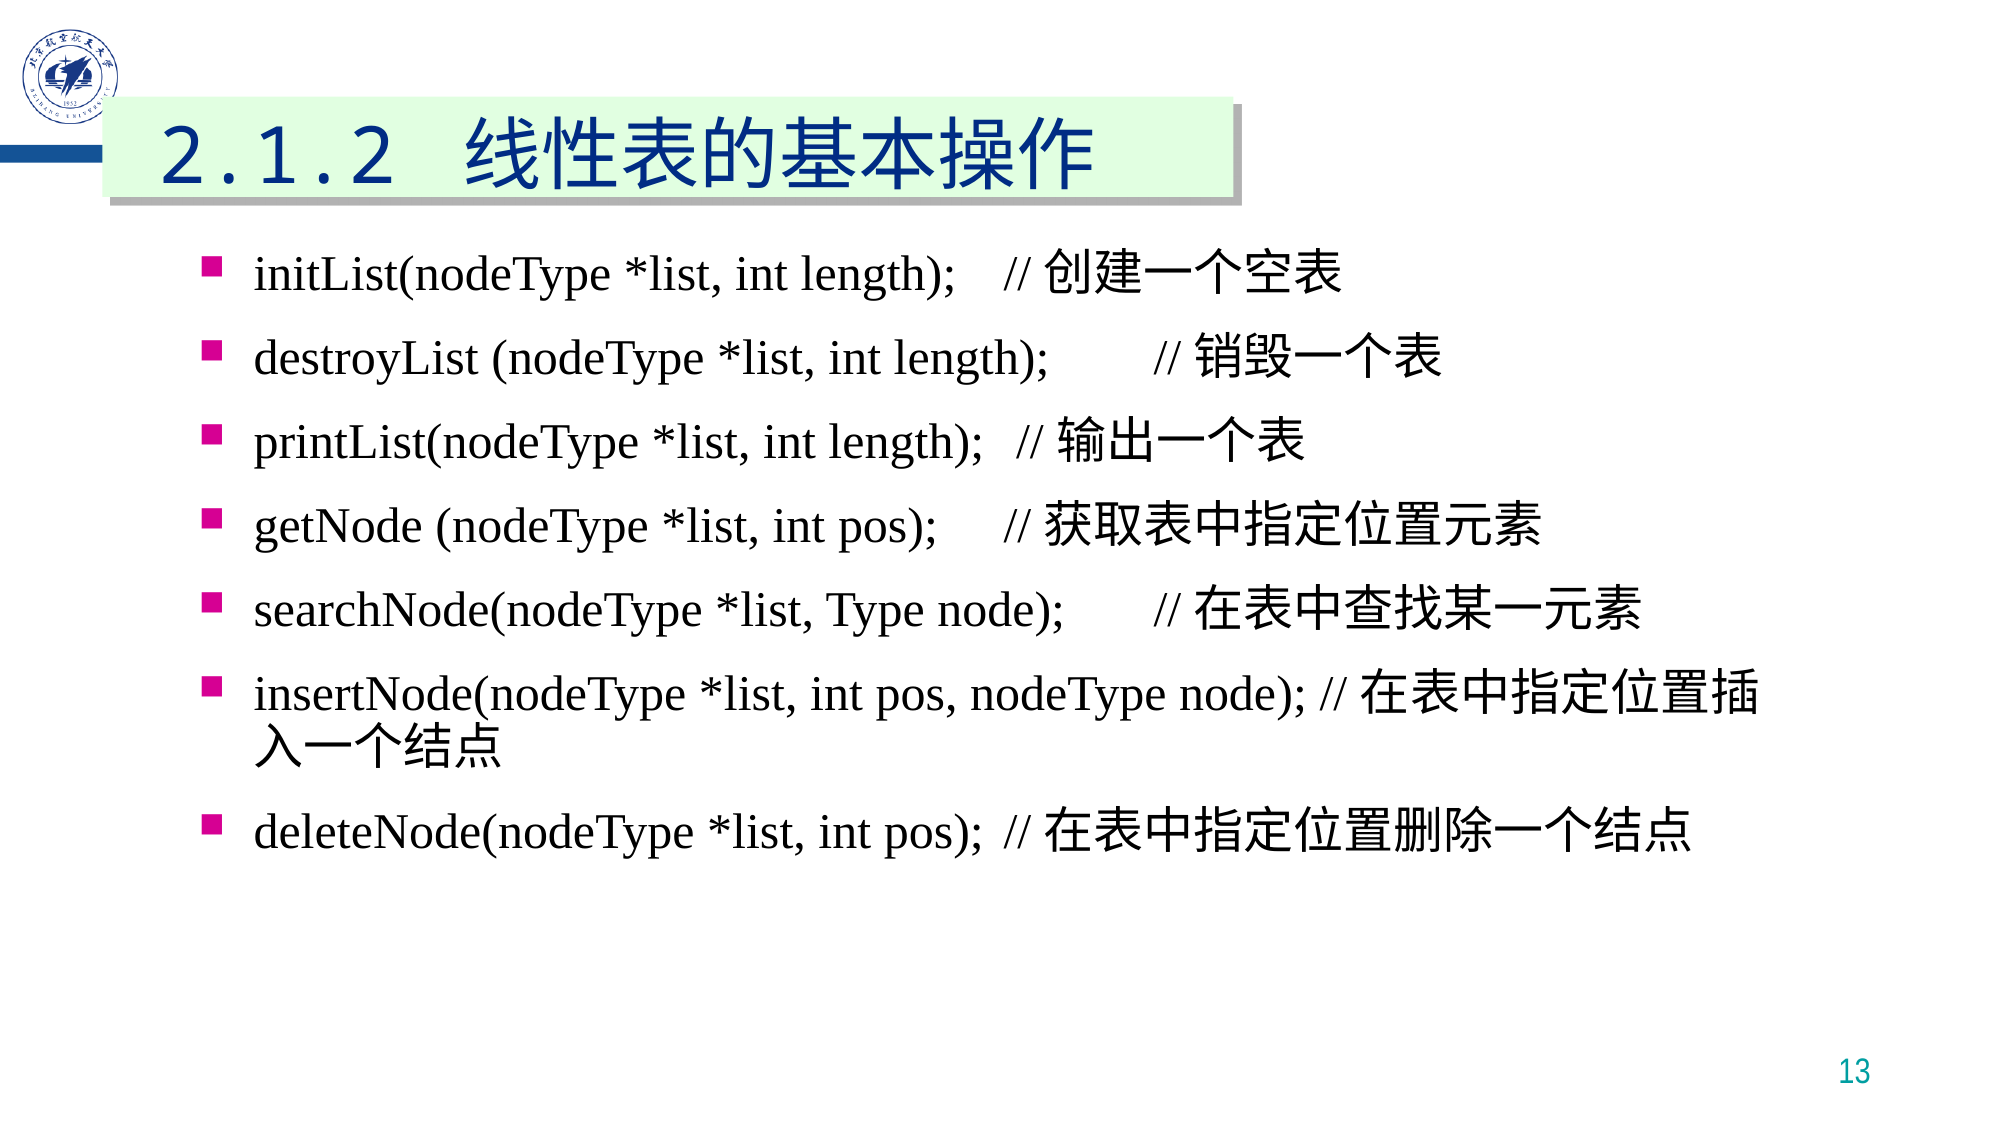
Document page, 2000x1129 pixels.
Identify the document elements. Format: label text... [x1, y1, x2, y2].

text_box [102, 96, 1379, 208]
slide_number 13 [1471, 1024, 1889, 1101]
list initList(nodeType *list, int length); //创建一个空表 destroyList (nodeType *list, int length); //销毁一个表 printList(nodeType *list, int length); //输出一个表 getNode (nodeType *list, int pos); //获取表中指定位置元素 searchNode(nodeType *list, Type node); //在表中查找某一元素 insertNode(nodeType *list, int pos, nodeType node); //在表中指定位置插入一个结点 deleteNode(nodeType *list, int pos); //在表中指定位置删除一个结点 [180, 237, 1819, 988]
picture [16, 23, 124, 130]
